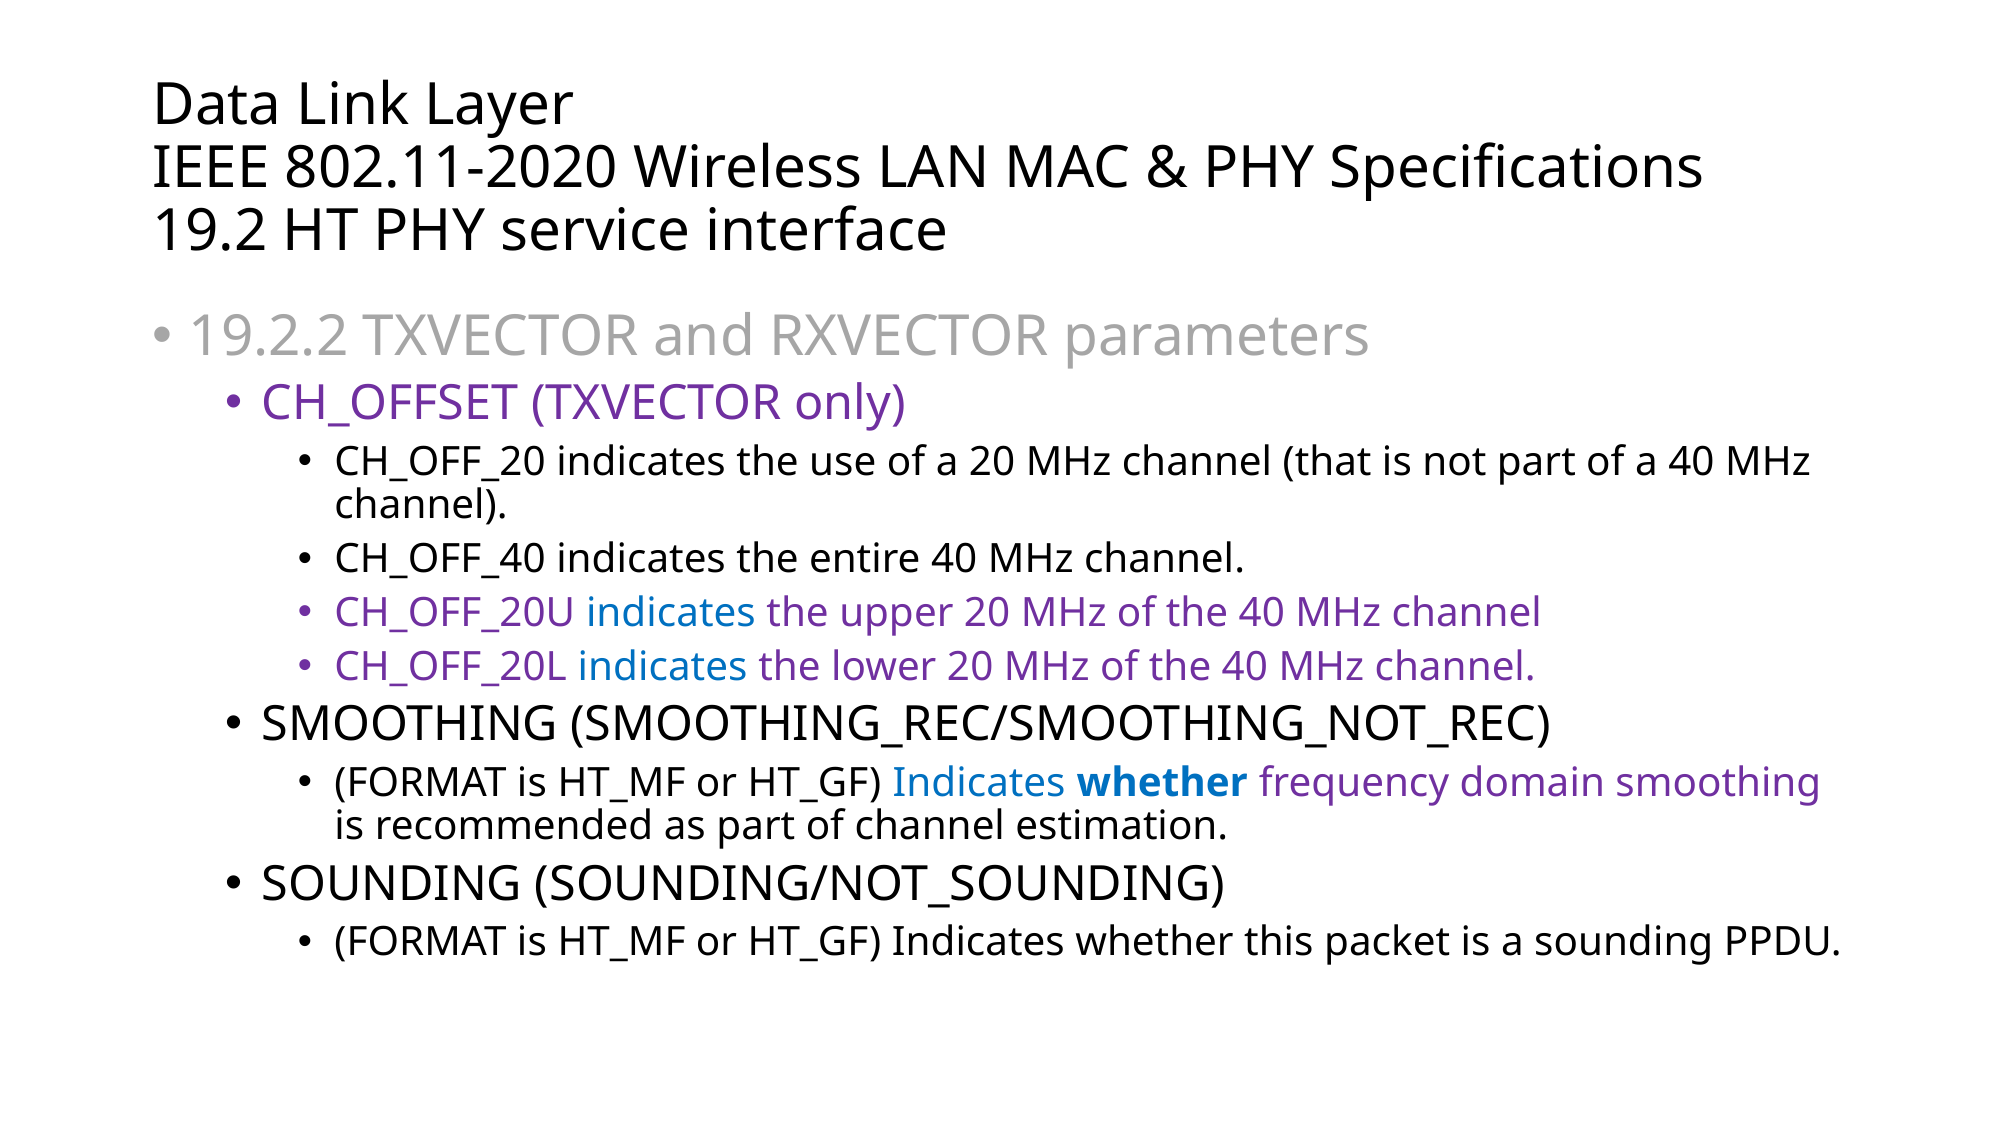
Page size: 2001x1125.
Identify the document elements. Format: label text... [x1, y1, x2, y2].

title Data Link Layer IEEE 802.11-2020 Wireless LAN MAC & PHY Specifications 19.2 HT PHY service interface [137, 59, 1863, 278]
list 19.2.2 TXVECTOR and RXVECTOR parameters CH_OFFSET (TXVECTOR only) CH_OFF_20 indicates the use of a 20 MHz channel (that is not part of a 40 MHz channel). CH_OFF_40 indicates the entire 40 MHz channel. CH_OFF_20U indicates the upper 20 MHz of the 40 MHz channel CH_OFF_20L indicates the lower 20 MHz of the 40 MHz channel. SMOOTHING (SMOOTHING_REC/SMOOTHING_NOT_REC) (FORMAT is HT_MF or HT_GF) Indicates whether frequency domain smoothing is recommended as part of channel estimation. SOUNDING (SOUNDING/NOT_SOUNDING) (FORMAT is HT_MF or HT_GF) Indicates whether this packet is a sounding PPDU. [137, 299, 1863, 1014]
